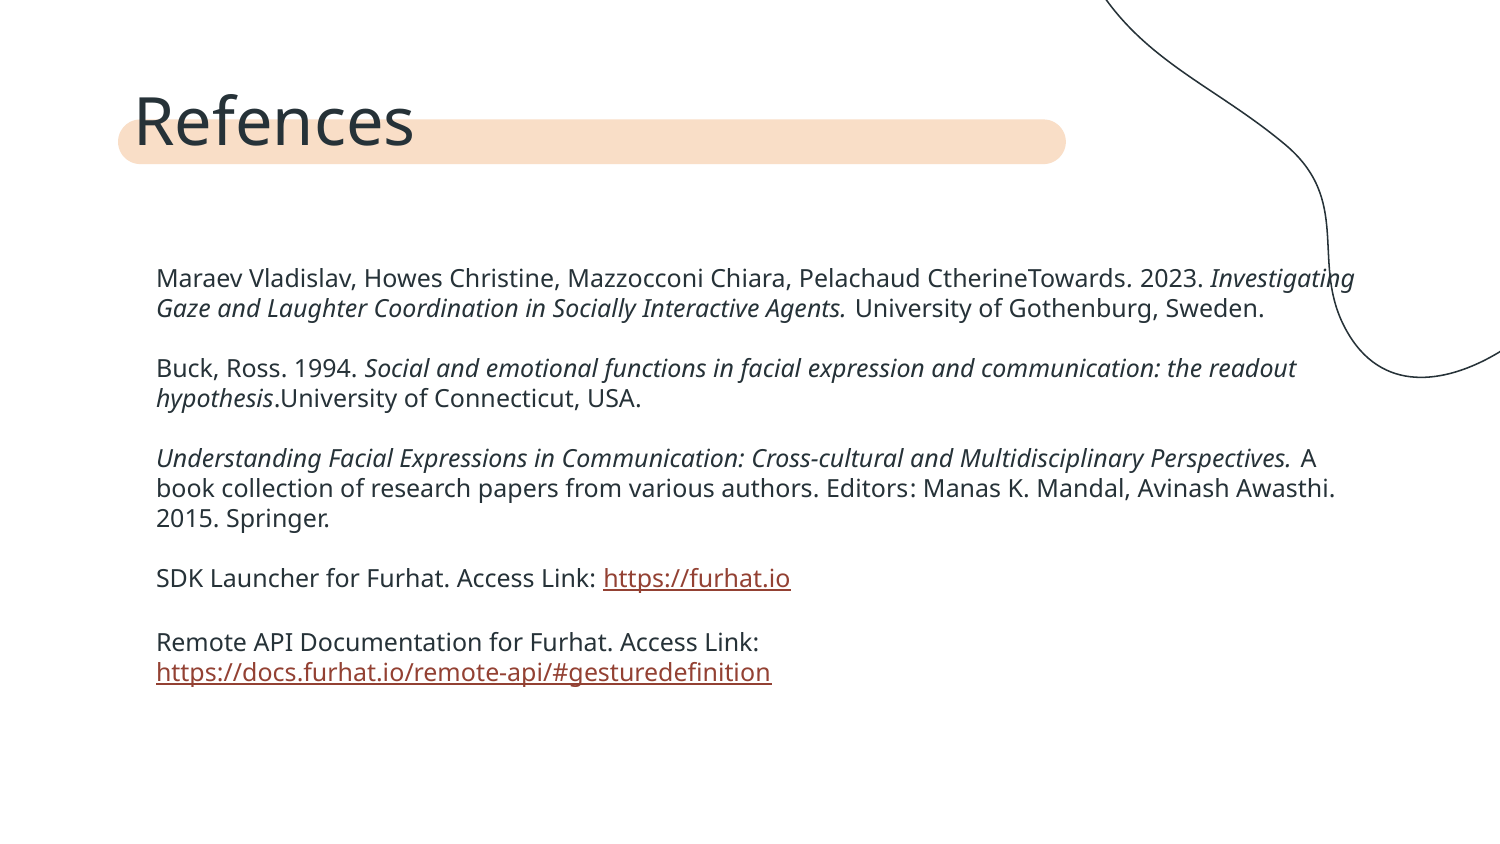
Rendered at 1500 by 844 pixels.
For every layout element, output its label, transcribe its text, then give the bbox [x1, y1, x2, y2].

title Refences [118, 63, 1382, 165]
list Maraev Vladislav, Howes Christine, Mazzocconi Chiara, Pelachaud CtherineTowards. 2023. Investigating Gaze and Laughter Coordination in Socially Interactive Agents. University of Gothenburg, Sweden. Buck, Ross. 1994. Social and emotional functions in facial expression and communication: the readout hypothesis.University of Connecticut, USA. Understanding Facial Expressions in Communication: Cross-cultural and Multidisciplinary Perspectives. A book collection of research papers from various authors. Editors: Manas K. Mandal, Avinash Awasthi. 2015. Springer. SDK Launcher for Furhat. Access Link: https://furhat.io Remote API Documentation for Furhat. Access Link: https://docs.furhat.io/remote-api/#gesturedefinition [118, 247, 1382, 781]
